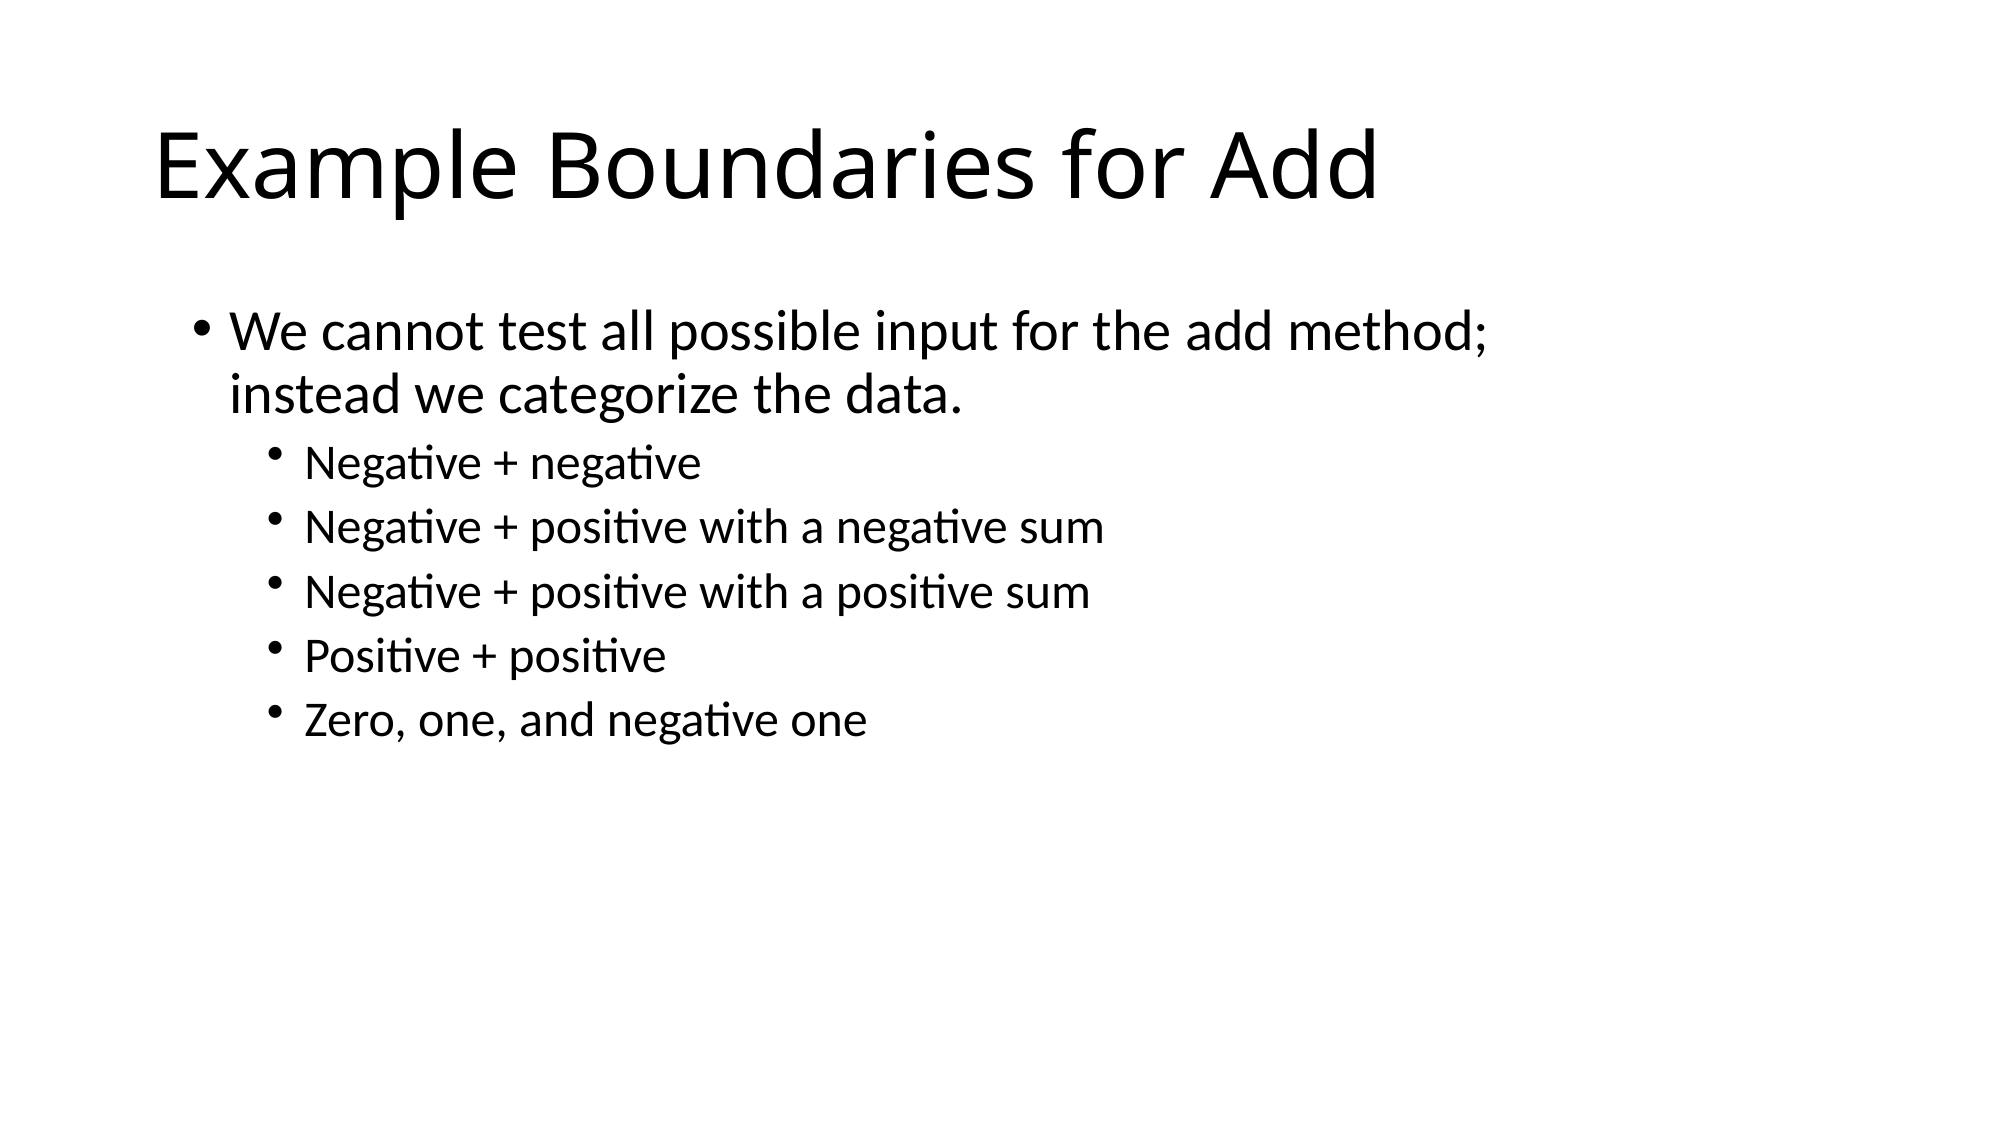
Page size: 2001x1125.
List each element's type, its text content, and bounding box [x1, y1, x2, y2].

title Example Boundaries for Add [137, 59, 1863, 278]
list We cannot test all possible input for the add method; instead we categorize the data. Negative + negative Negative + positive with a negative sum Negative + positive with a positive sum Positive + positive Zero, one, and negative one [176, 292, 1645, 957]
